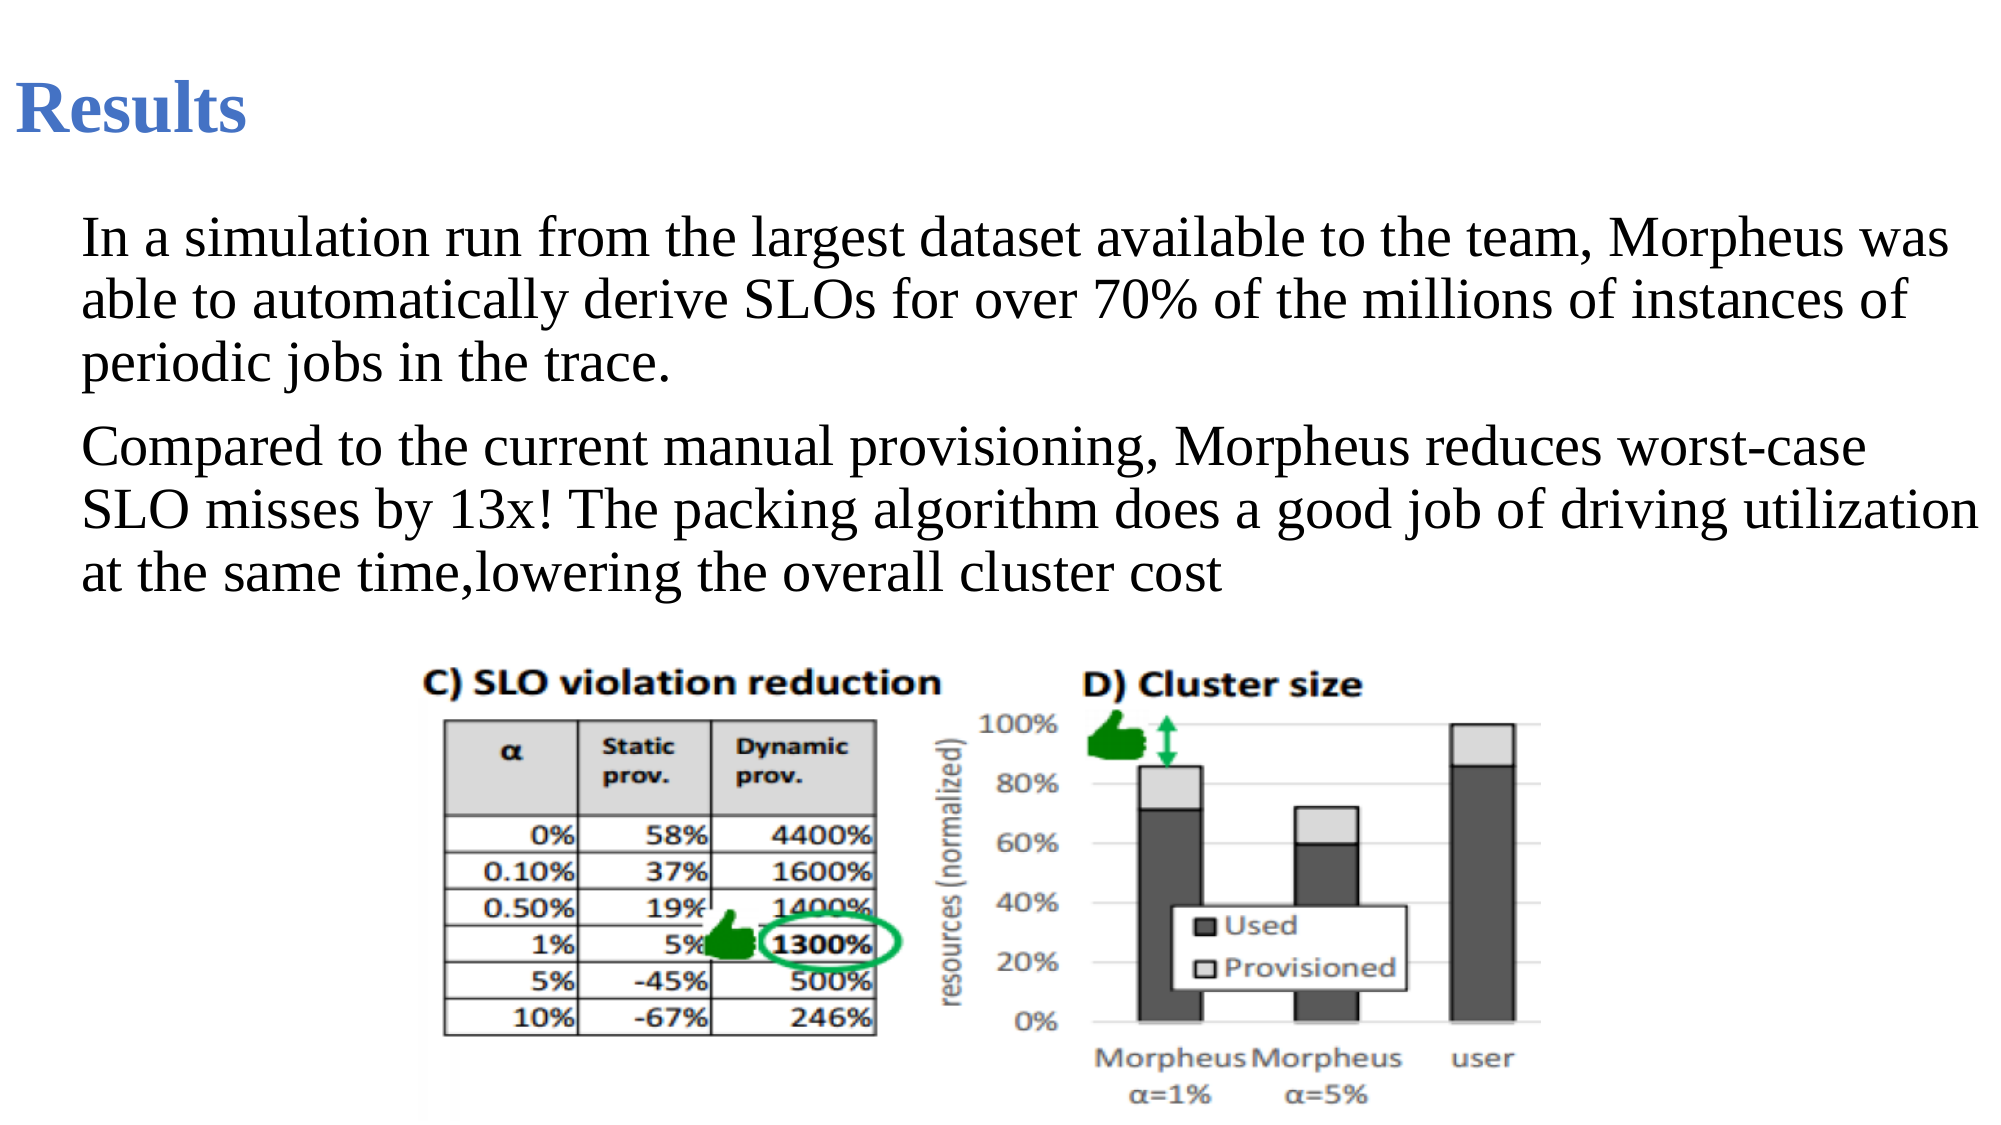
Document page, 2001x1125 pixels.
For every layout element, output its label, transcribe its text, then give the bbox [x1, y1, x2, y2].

title Results [0, 0, 1725, 218]
picture [388, 645, 1541, 1121]
list In a simulation run from the largest dataset available to the team, Morpheus was able to automatically derive SLOs for over 70% of the millions of instances of periodic jobs in the trace. Compared to the current manual provisioning, Morpheus reduces worst‑case SLO misses by 13x! The packing algorithm does a good job of driving utilization at the same time,lowering the overall cluster cost [66, 198, 2000, 646]
